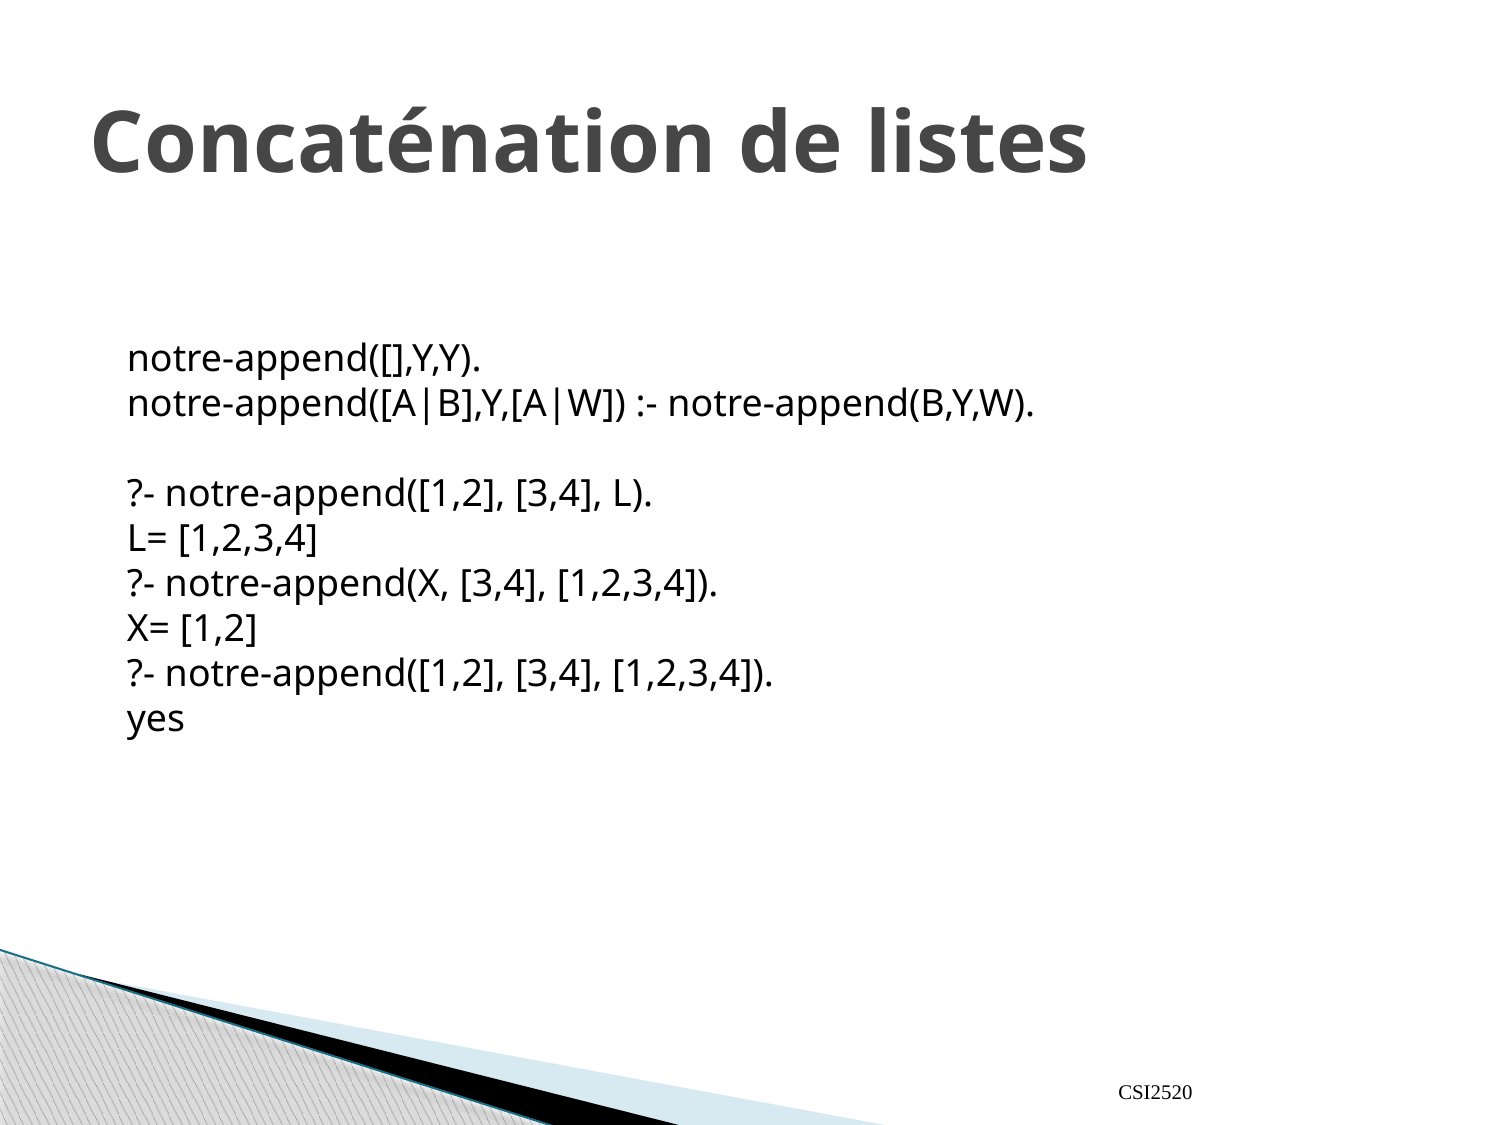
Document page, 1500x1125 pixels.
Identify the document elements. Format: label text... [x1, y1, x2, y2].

text_box notre-append([],Y,Y). notre-append([A|B],Y,[A|W]) :- notre-append(B,Y,W). ?- notre-append([1,2], [3,4], L). L= [1,2,3,4] ?- notre-append(X, [3,4], [1,2,3,4]). X= [1,2] ?- notre-append([1,2], [3,4], [1,2,3,4]). yes [112, 326, 1365, 746]
title Concaténation de listes [75, 45, 1425, 233]
slide_number CSI2520 [1103, 1051, 1419, 1112]
